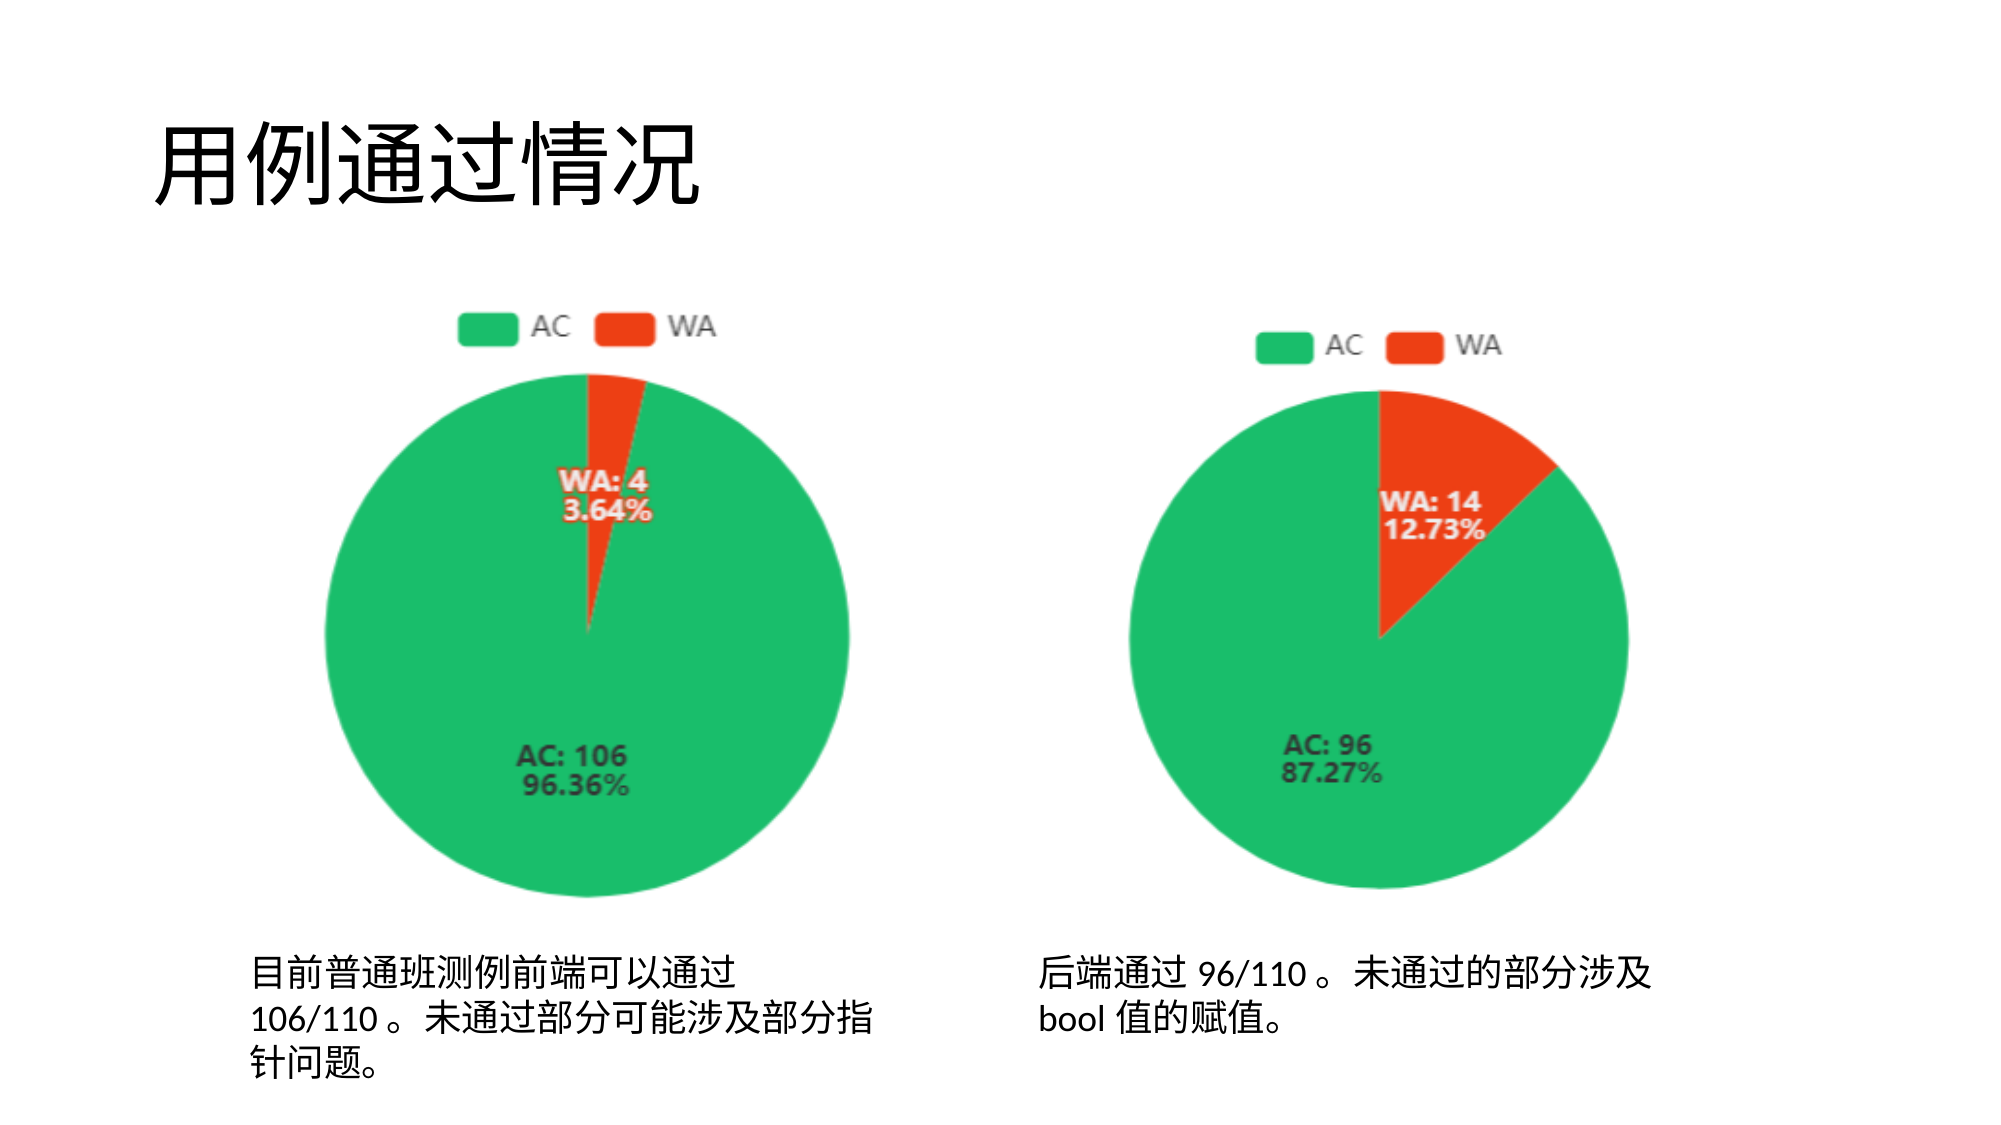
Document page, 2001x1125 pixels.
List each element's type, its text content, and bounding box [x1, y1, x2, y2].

title 用例通过情况 [137, 59, 1863, 278]
picture [214, 272, 902, 908]
text_box 目前普通班测例前端可以通过106/110。未通过部分可能涉及部分指针问题。 [234, 941, 902, 1092]
text_box 后端通过96/110。未通过的部分涉及bool值的赋值。 [1023, 941, 1691, 1047]
picture [1076, 284, 1664, 935]
